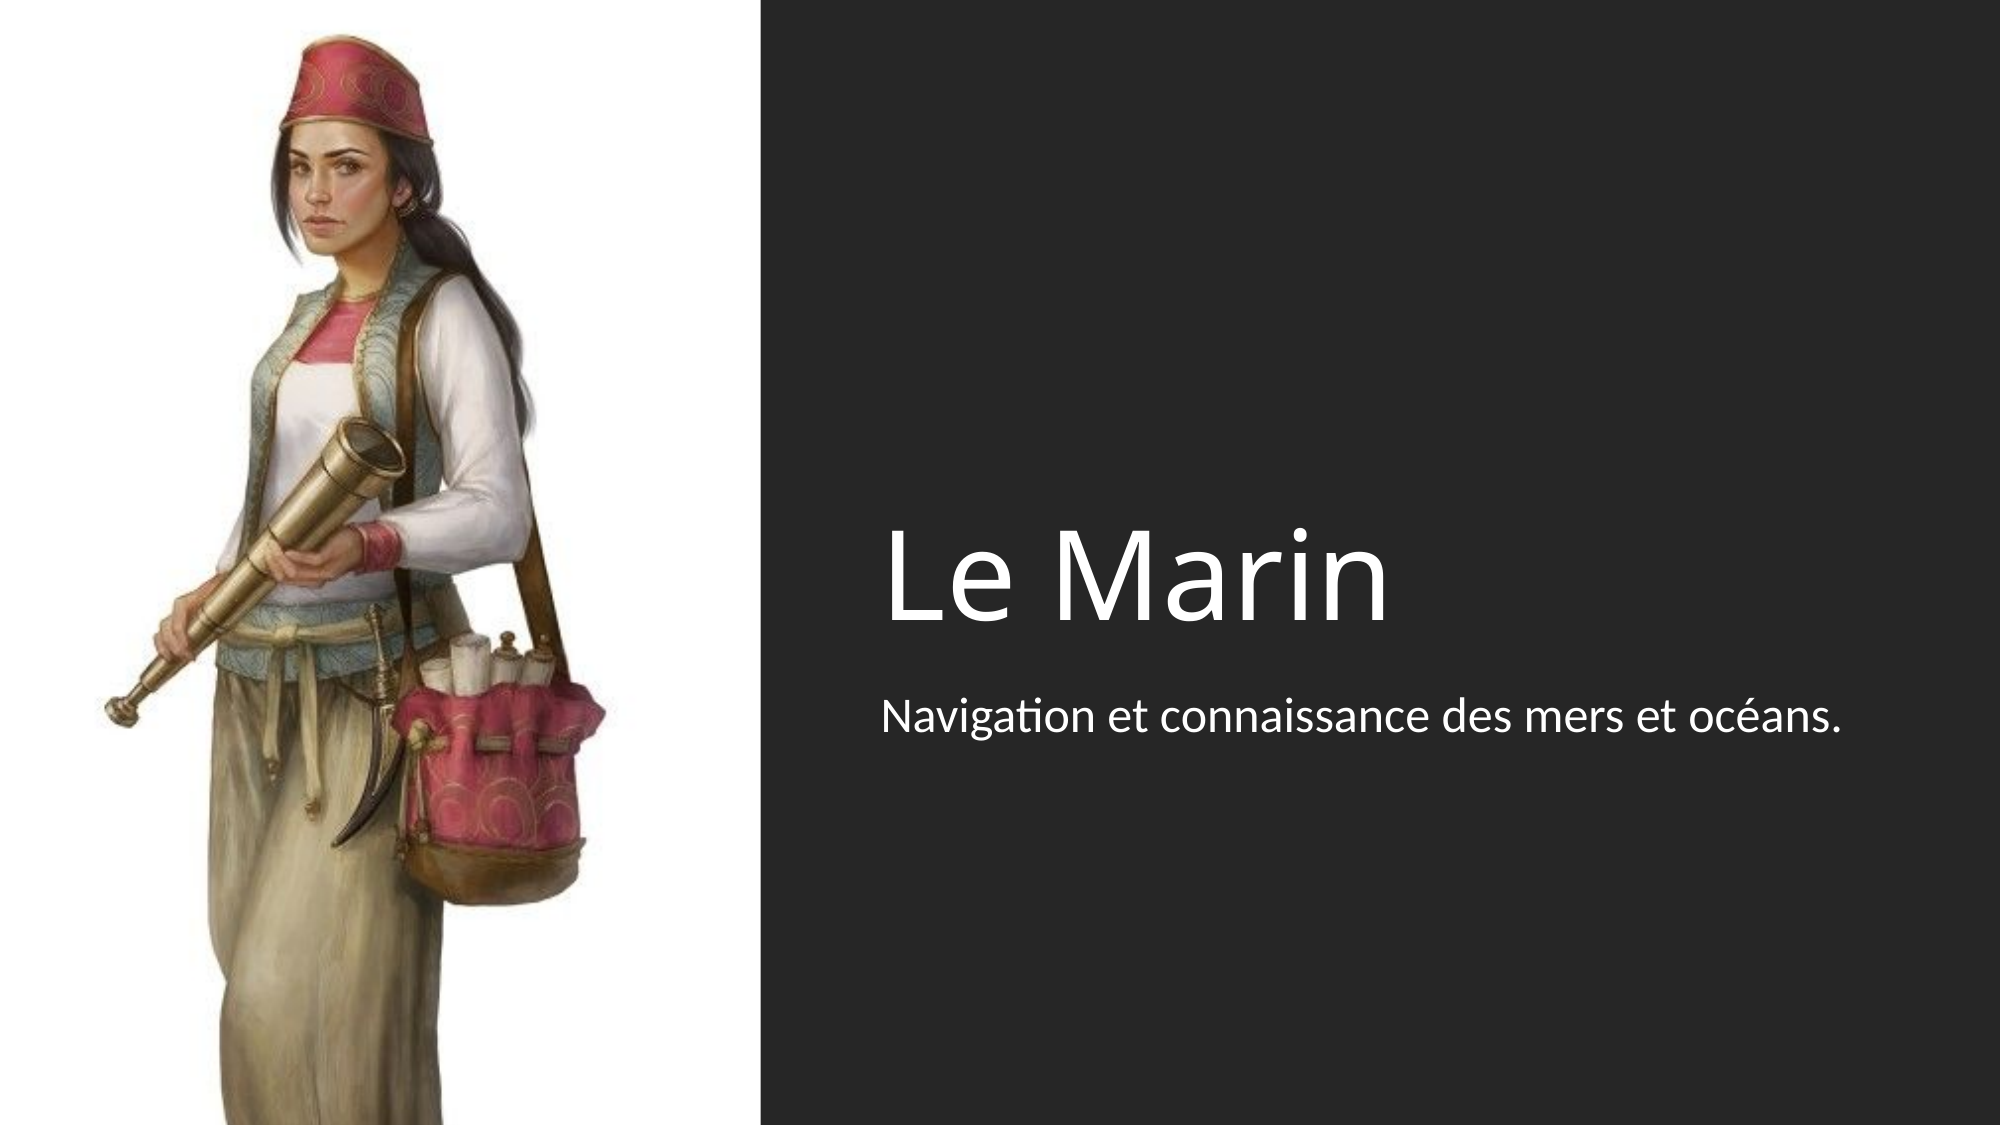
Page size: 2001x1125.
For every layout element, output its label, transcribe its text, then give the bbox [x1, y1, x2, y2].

list Navigation et connaissance des mers et océans. [865, 681, 1895, 1020]
picture [0, 0, 761, 1125]
text_box [761, 0, 2000, 1125]
title Le Marin [865, 104, 1895, 655]
